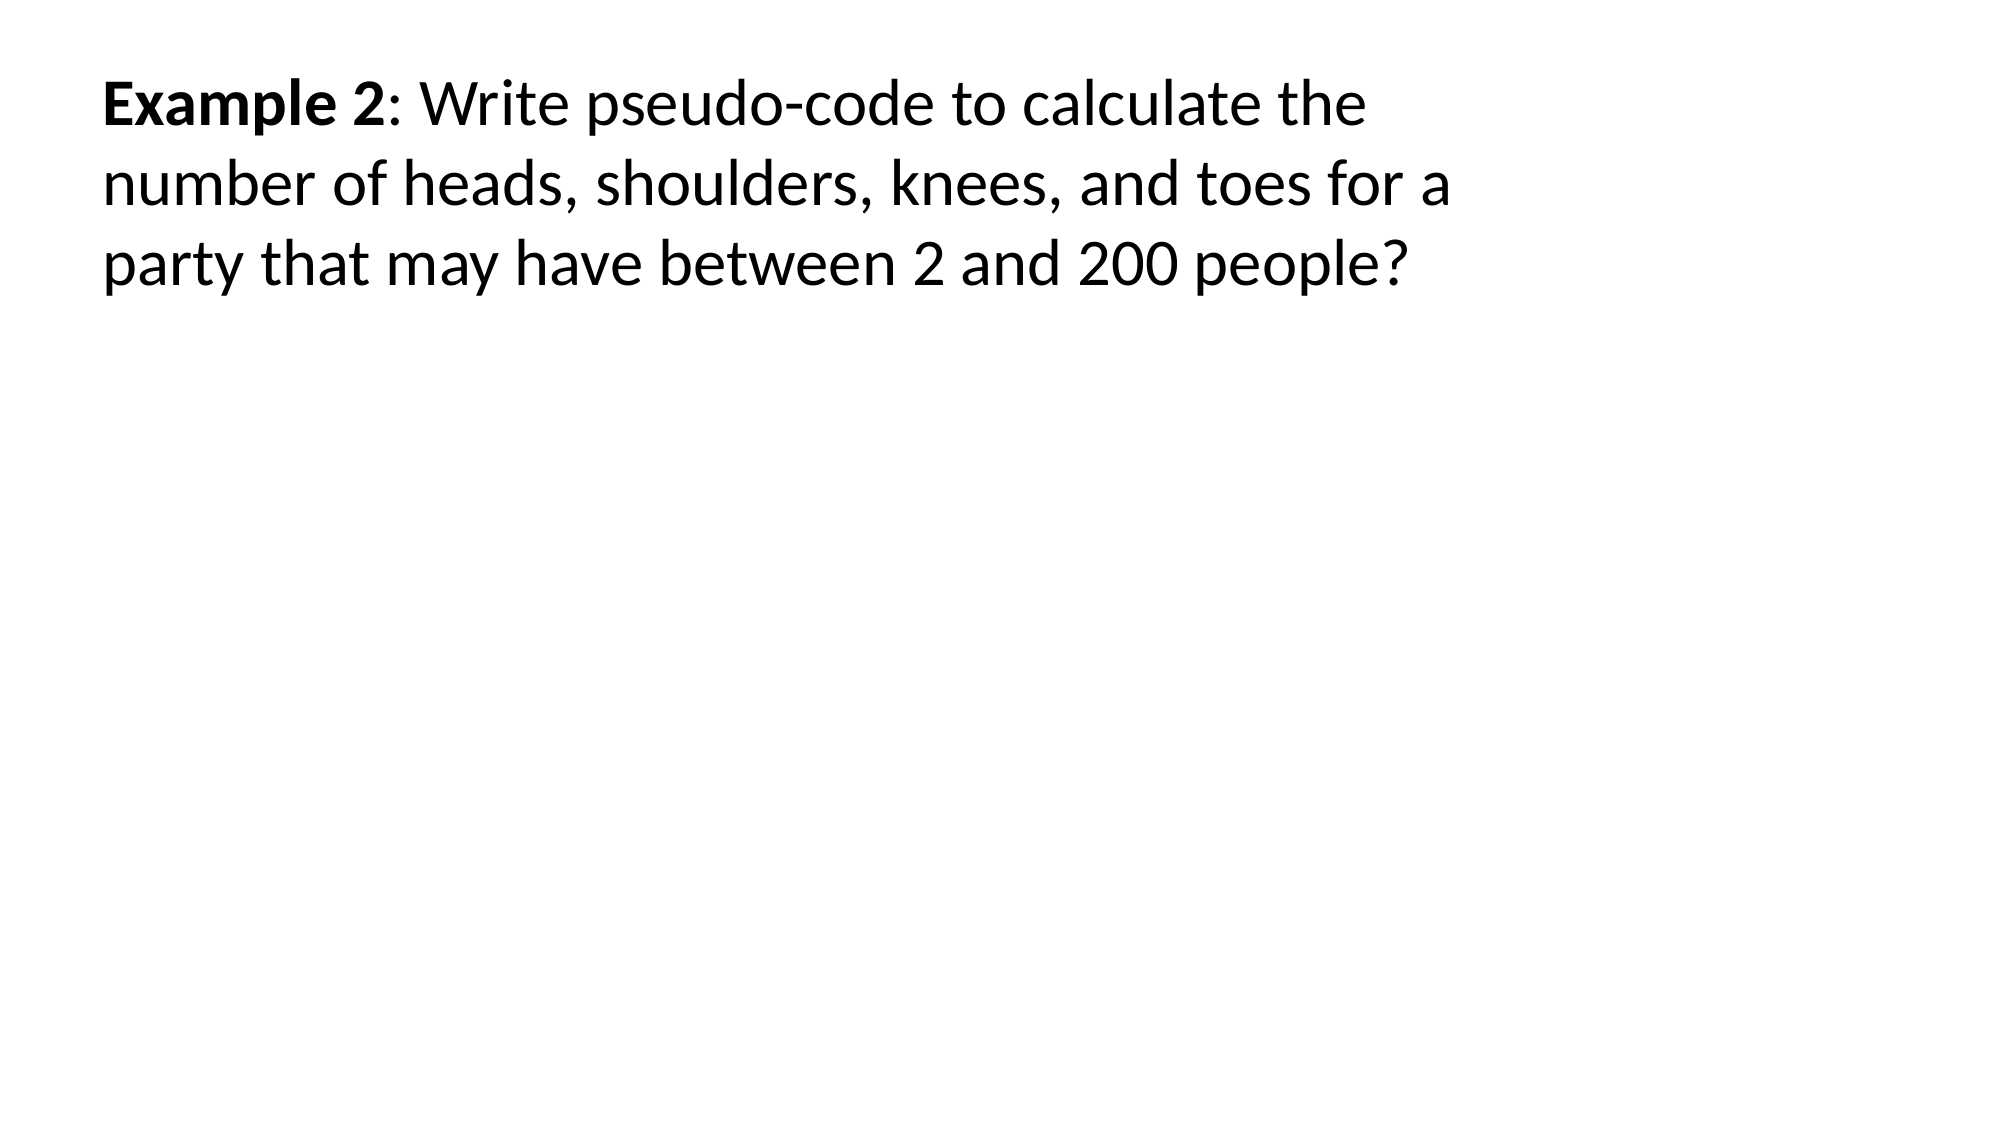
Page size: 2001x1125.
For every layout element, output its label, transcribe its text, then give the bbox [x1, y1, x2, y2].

text_box Example 2: Write pseudo-code to calculate the number of heads, shoulders, knees, and toes for a party that may have between 2 and 200 people? [87, 51, 1572, 466]
